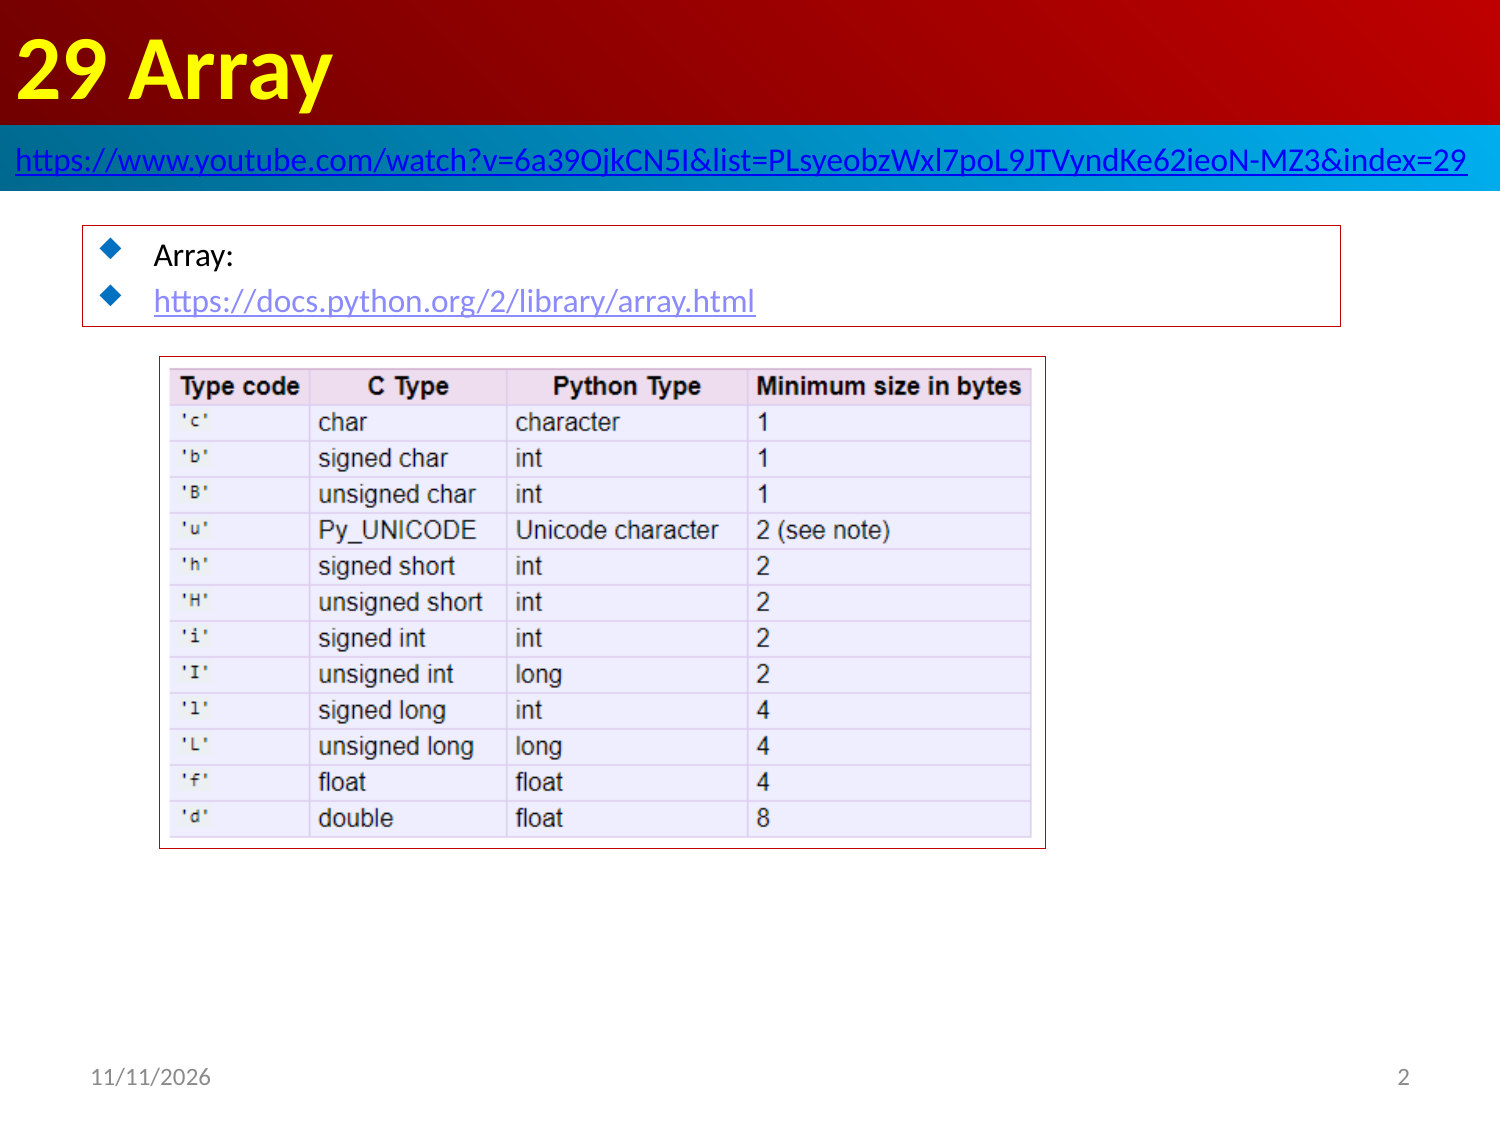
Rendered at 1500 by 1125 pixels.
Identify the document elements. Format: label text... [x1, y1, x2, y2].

subtitle Array: https://docs.python.org/2/library/array.html [82, 225, 1341, 327]
picture [159, 356, 1046, 850]
title 29 Array [0, 0, 1500, 125]
text_box https://www.youtube.com/watch?v=6a39OjkCN5I&list=PLsyeobzWxl7poL9JTVyndKe62ieoN-MZ3&index=29 [0, 125, 1500, 191]
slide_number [75, 1042, 425, 1109]
slide_number 2 [1074, 1042, 1425, 1109]
